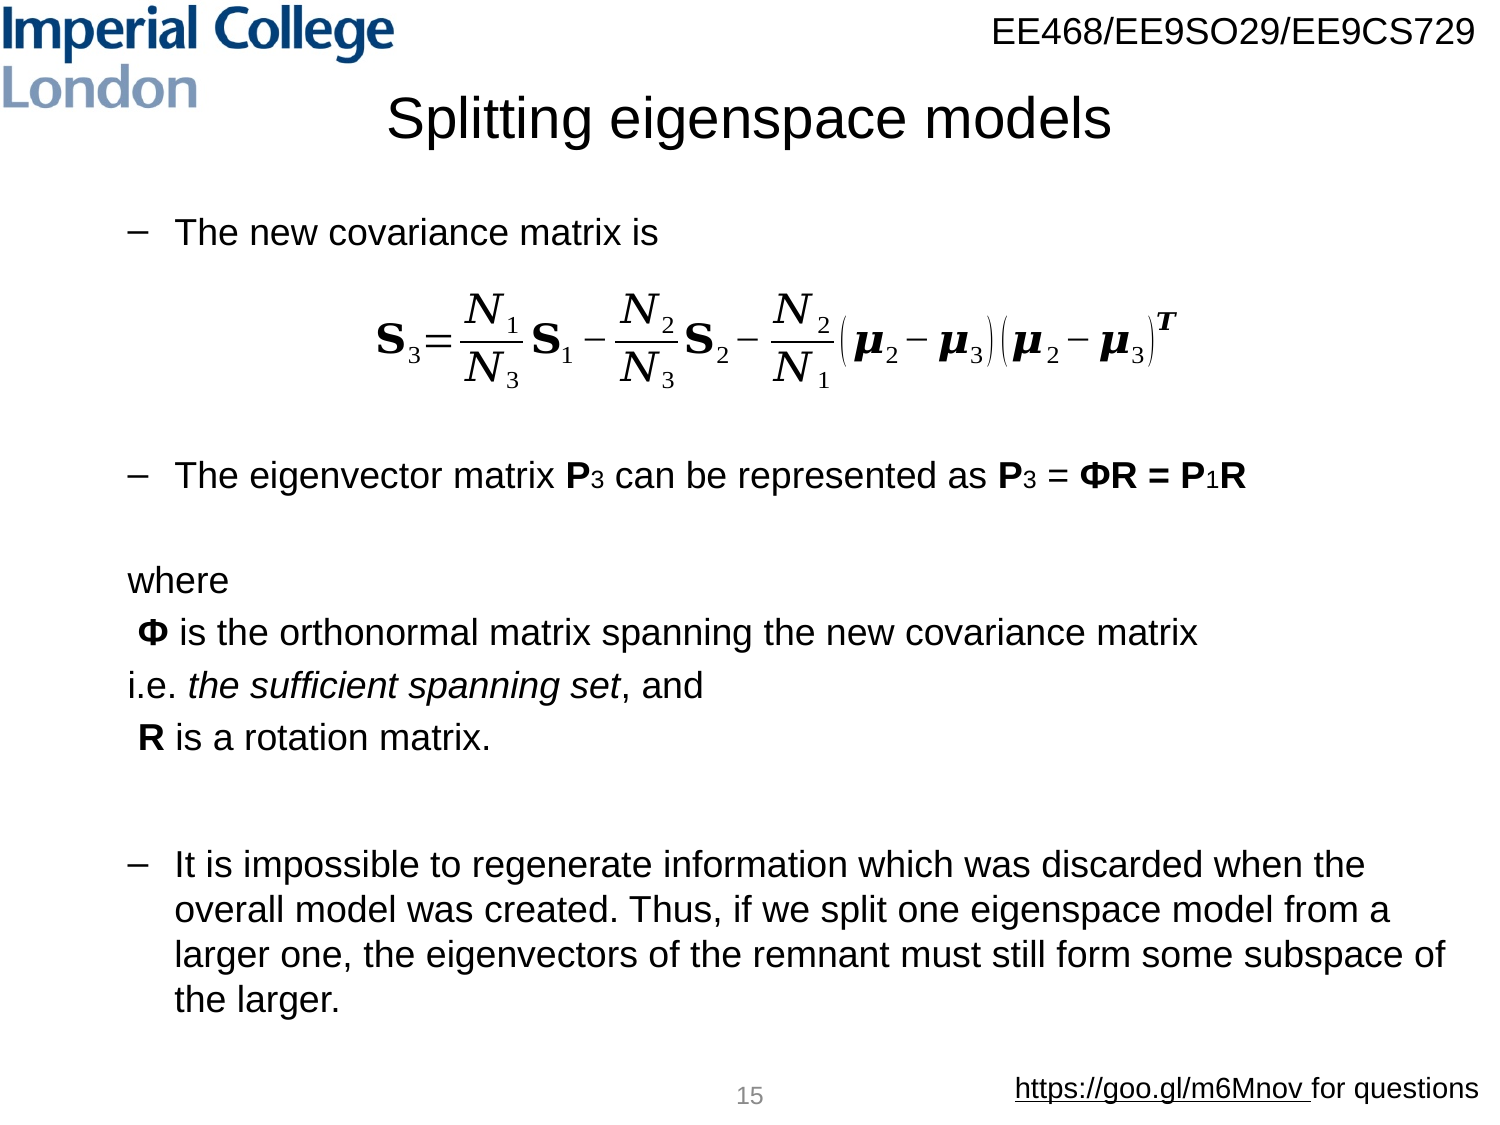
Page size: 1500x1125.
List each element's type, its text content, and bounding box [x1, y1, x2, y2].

title Splitting eigenspace models [24, 42, 1475, 188]
slide_number 15 [575, 1065, 925, 1125]
list The new covariance matrix is The eigenvector matrix P3 can be represented as P3 = ΦR = P1R where Φ is the orthonormal matrix spanning the new covariance matrix i.e. the sufficient spanning set, and R is a rotation matrix. It is impossible to regenerate information which was discarded when the overall model was created. Thus, if we split one eigenspace model from a larger one, the eigenvectors of the remnant must still form some subspace of the larger. [37, 200, 1463, 1066]
picture [0, 0, 397, 113]
